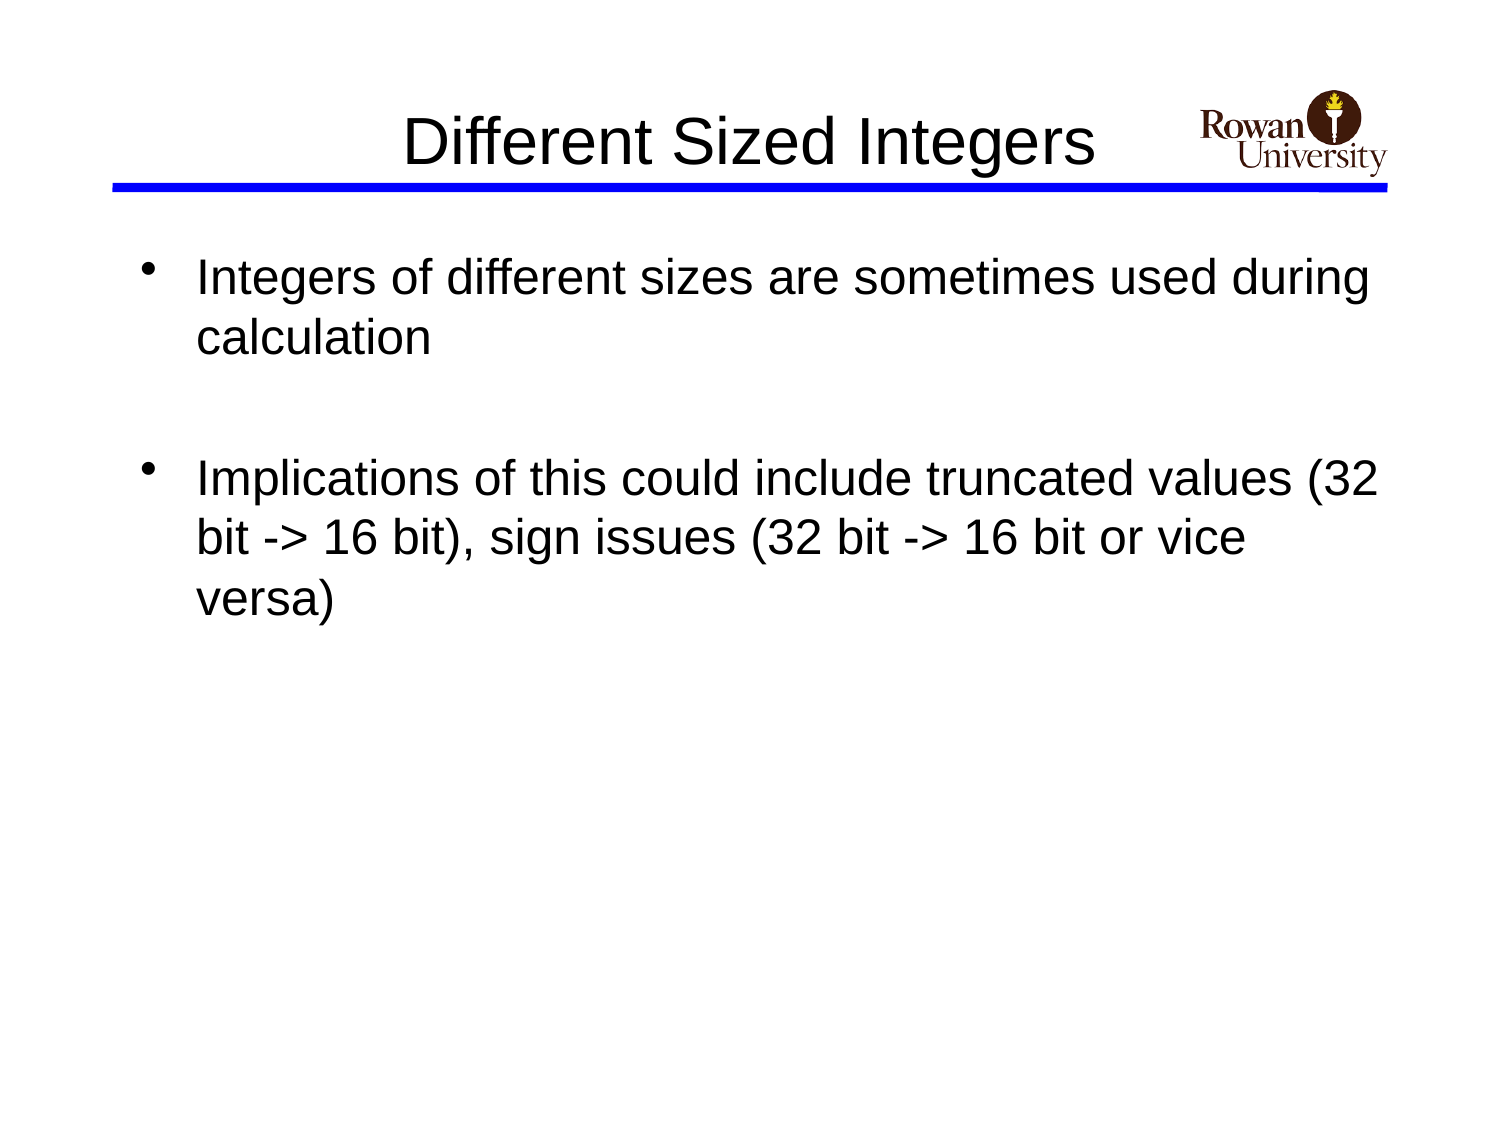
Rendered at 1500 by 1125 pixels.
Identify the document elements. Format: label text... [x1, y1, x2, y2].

title Different Sized Integers [112, 99, 1388, 175]
list Integers of different sizes are sometimes used during calculation Implications of this could include truncated values (32 bit -> 16 bit), sign issues (32 bit -> 16 bit or vice versa) [125, 237, 1400, 913]
picture [1200, 90, 1388, 99]
